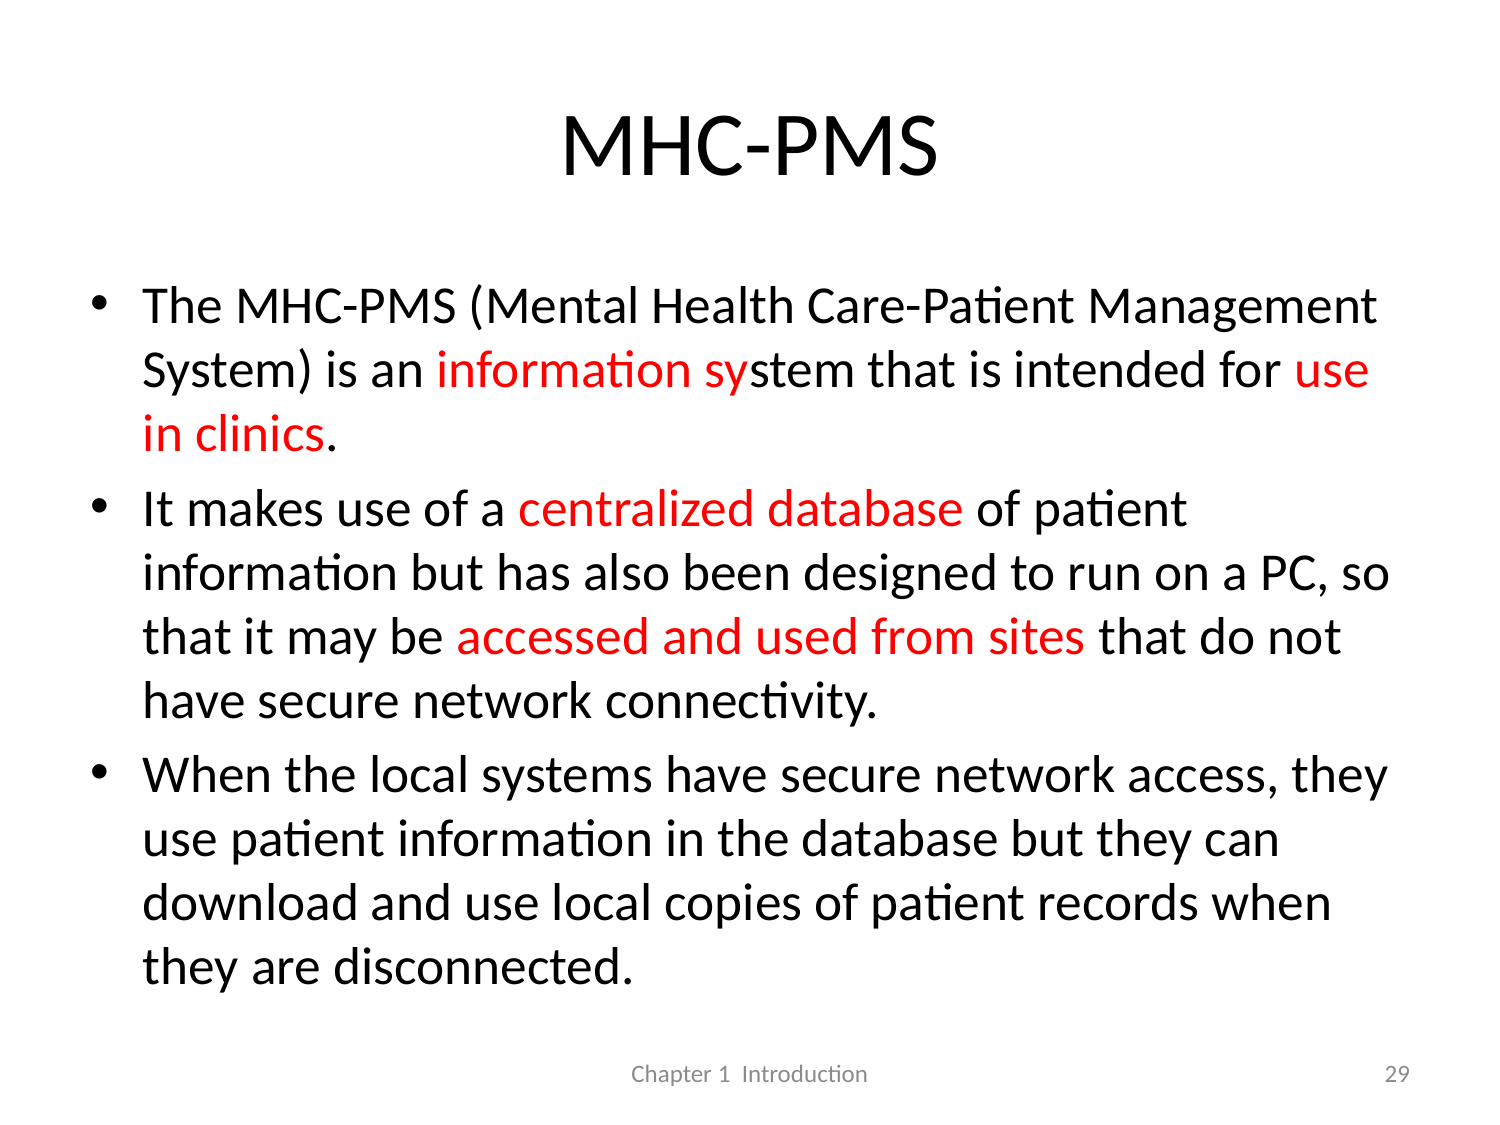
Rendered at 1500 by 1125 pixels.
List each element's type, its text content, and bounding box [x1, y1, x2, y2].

footer Chapter 1 Introduction [512, 1042, 988, 1103]
title MHC-PMS [75, 45, 1425, 233]
slide_number 29 [1074, 1042, 1425, 1103]
list The MHC-PMS (Mental Health Care-Patient Management System) is an information system that is intended for use in clinics. It makes use of a centralized database of patient information but has also been designed to run on a PC, so that it may be accessed and used from sites that do not have secure network connectivity. When the local systems have secure network access, they use patient information in the database but they can download and use local copies of patient records when they are disconnected. [75, 262, 1425, 1005]
